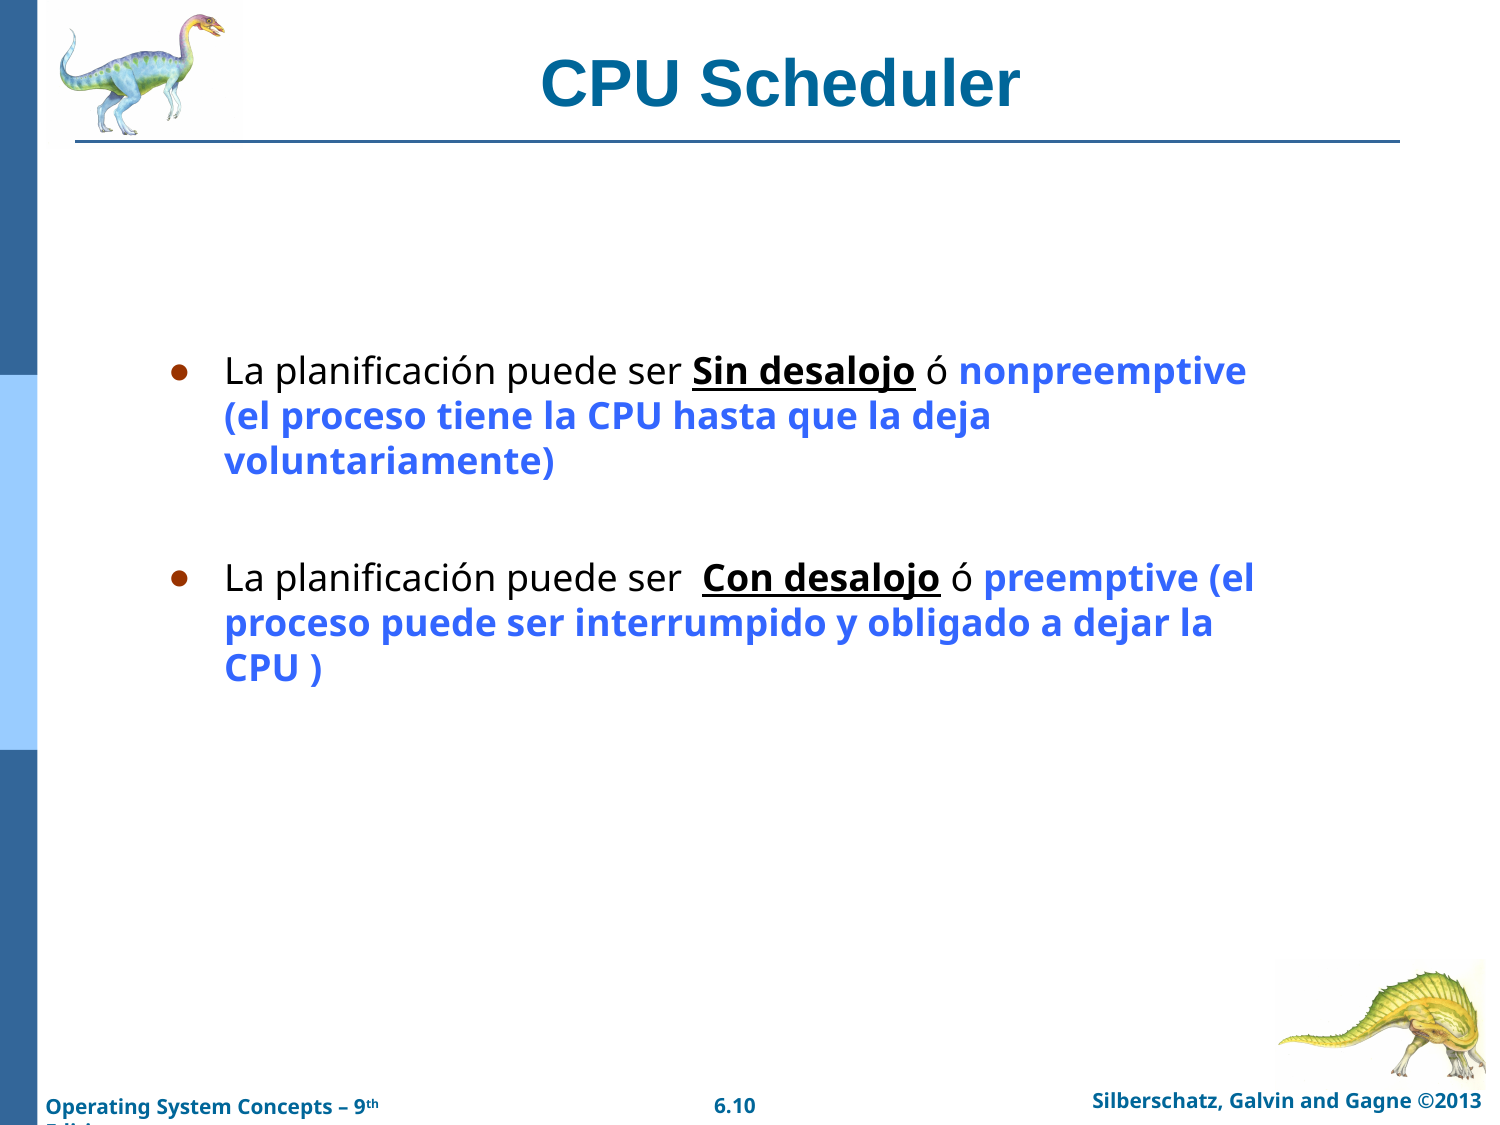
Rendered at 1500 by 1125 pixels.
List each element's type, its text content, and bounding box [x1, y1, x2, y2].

picture [46, 0, 243, 149]
title CPU Scheduler [137, 33, 1425, 128]
list La planificación puede ser Sin desalojo ó nonpreemptive (el proceso tiene la CPU hasta que la deja voluntariamente) La planificación puede ser Con desalojo ó preemptive (el proceso puede ser interrumpido y obligado a dejar la CPU ) [153, 191, 1313, 978]
picture [1275, 959, 1486, 1090]
